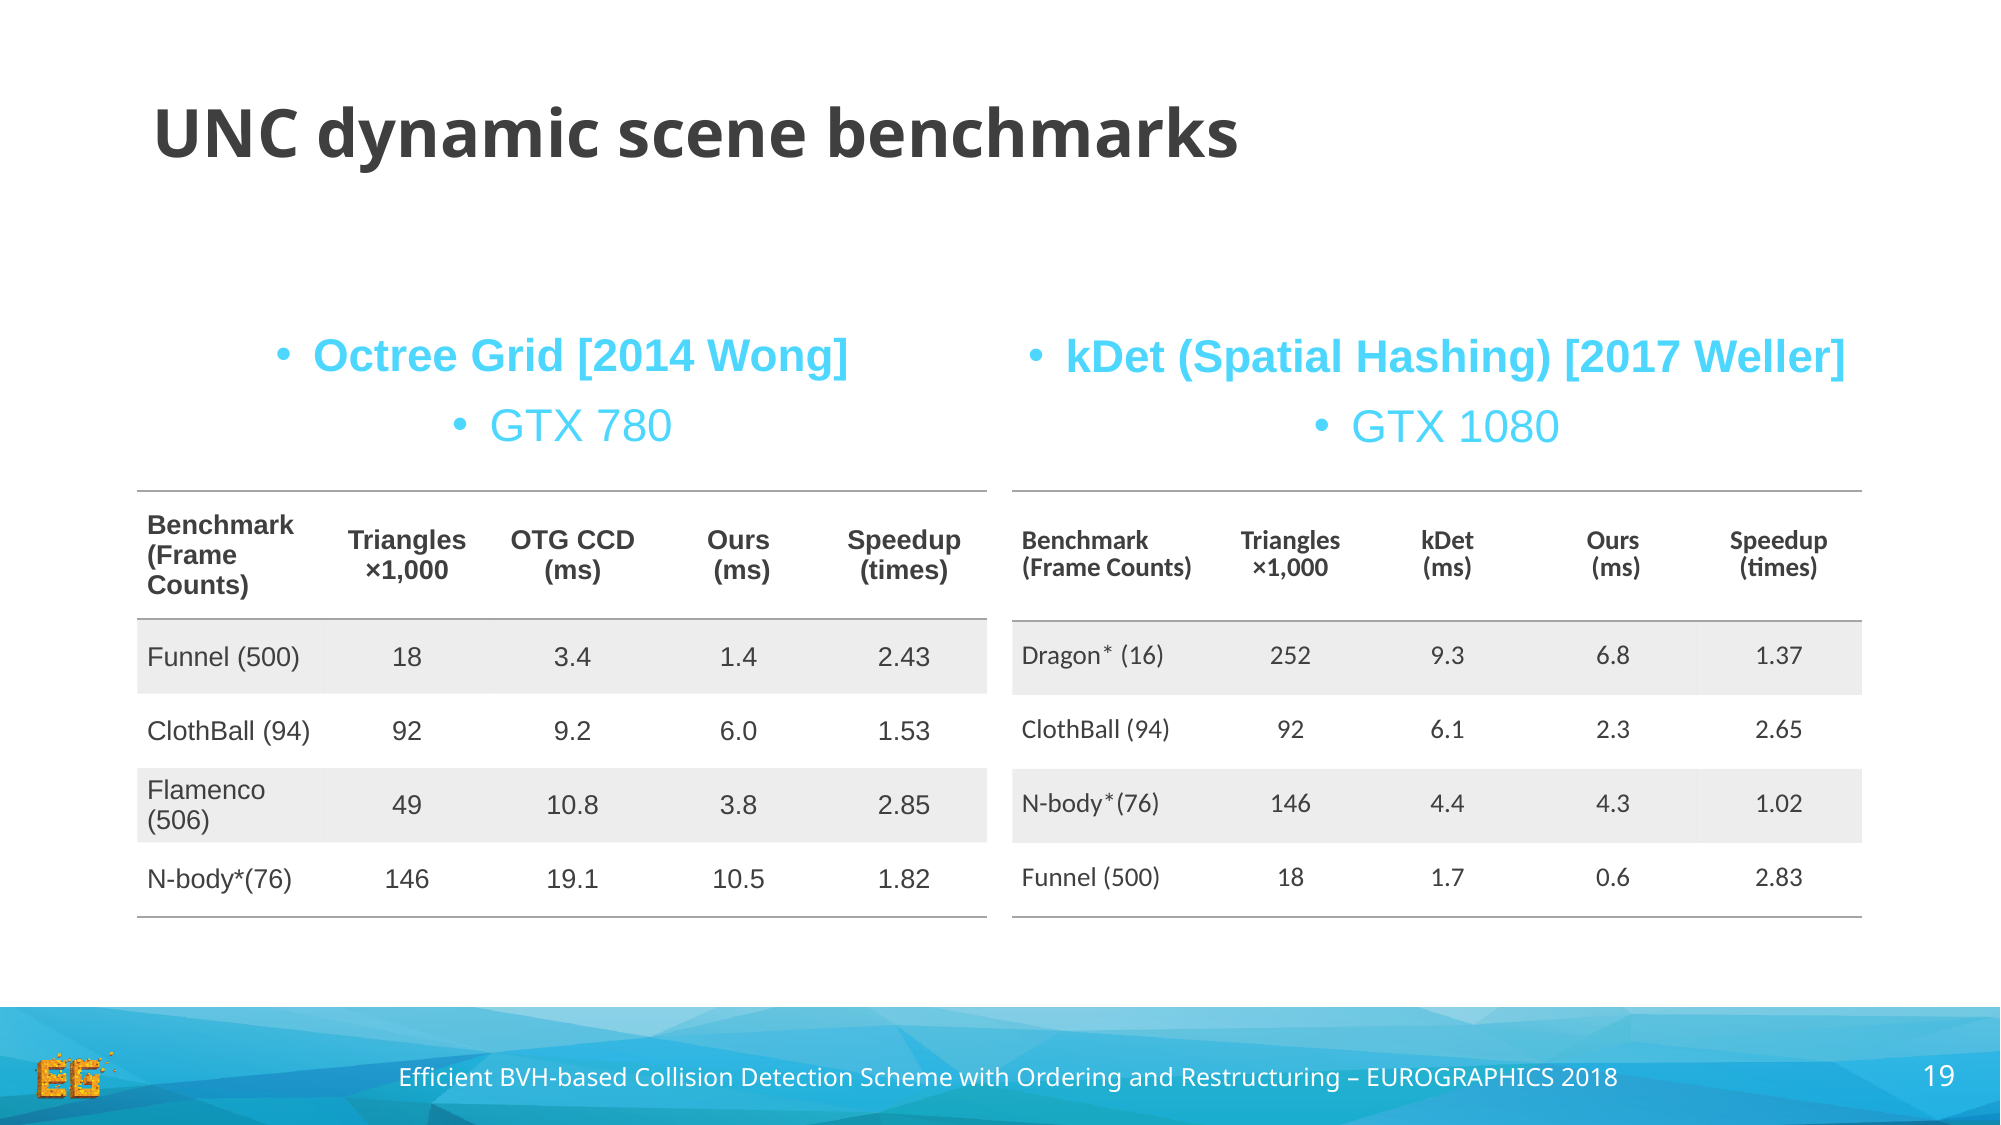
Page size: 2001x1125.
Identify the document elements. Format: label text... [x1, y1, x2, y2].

table_cell 10.5 [656, 842, 821, 916]
table_cell 0.6 [1530, 843, 1696, 916]
table_cell 2.43 [821, 620, 987, 694]
table_cell ClothBall (94) [1012, 695, 1217, 769]
table_header Benchmark (Frame Counts) [1012, 492, 1217, 620]
table_header Speedup (times) [1696, 492, 1862, 620]
table_cell 6.0 [656, 694, 821, 768]
table_cell 2.85 [821, 768, 987, 842]
table_cell 1.7 [1365, 843, 1530, 916]
picture [0, 1030, 2000, 1125]
table_cell 10.8 [490, 768, 656, 842]
table_cell 4.3 [1530, 769, 1696, 843]
table_cell 19.1 [490, 842, 656, 916]
table_cell Flamenco (506) [137, 768, 324, 842]
table_cell 1.53 [821, 694, 987, 768]
table_header Ours (ms) [656, 492, 821, 618]
table_cell N-body*(76) [137, 842, 324, 916]
table_cell 18 [1217, 843, 1365, 916]
table_cell 1.4 [656, 620, 821, 694]
table_cell 9.2 [490, 694, 656, 768]
table_cell 3.4 [490, 620, 656, 694]
table_header Benchmark (Frame Counts) [137, 492, 324, 618]
table_cell 4.4 [1365, 769, 1530, 843]
table_cell 1.02 [1696, 769, 1862, 843]
table_cell 3.8 [656, 768, 821, 842]
table_header Ours (ms) [1530, 492, 1696, 620]
table_header kDet (ms) [1365, 492, 1530, 620]
text_box kDet (Spatial Hashing) [2017 Weller] GTX 1080 [1012, 325, 1862, 476]
table_cell 1.82 [821, 842, 987, 916]
table_cell 146 [324, 842, 490, 916]
table_cell 49 [324, 768, 490, 842]
table_cell Funnel (500) [137, 620, 324, 694]
table_cell Dragon* (16) [1012, 622, 1217, 695]
table_cell 92 [324, 694, 490, 768]
table_cell 18 [324, 620, 490, 694]
table_cell 6.8 [1530, 622, 1696, 695]
table_cell 2.65 [1696, 695, 1862, 769]
table_header Triangles ×1,000 [1217, 492, 1365, 620]
table_cell 146 [1217, 769, 1365, 843]
text_box Octree Grid [2014 Wong] GTX 780 [137, 323, 988, 476]
title UNC dynamic scene benchmarks [137, 59, 1863, 212]
table_header Triangles ×1,000 [324, 492, 490, 618]
table_cell 1.37 [1696, 622, 1862, 695]
table_header OTG CCD (ms) [490, 492, 656, 618]
slide_number 19 [1882, 1051, 1971, 1102]
table_cell 2.3 [1530, 695, 1696, 769]
table_cell 92 [1217, 695, 1365, 769]
table_cell 2.83 [1696, 843, 1862, 916]
table_cell 9.3 [1365, 622, 1530, 695]
table_cell 252 [1217, 622, 1365, 695]
table_header Speedup (times) [821, 492, 987, 618]
table_cell 6.1 [1365, 695, 1530, 769]
table_cell ClothBall (94) [137, 694, 324, 768]
table_cell Funnel (500) [1012, 843, 1217, 916]
footer Efficient BVH-based Collision Detection Scheme with Ordering and Restructuring – EUROGRAPHICS 2018 [137, 1051, 1882, 1102]
table_cell N-body*(76) [1012, 769, 1217, 843]
